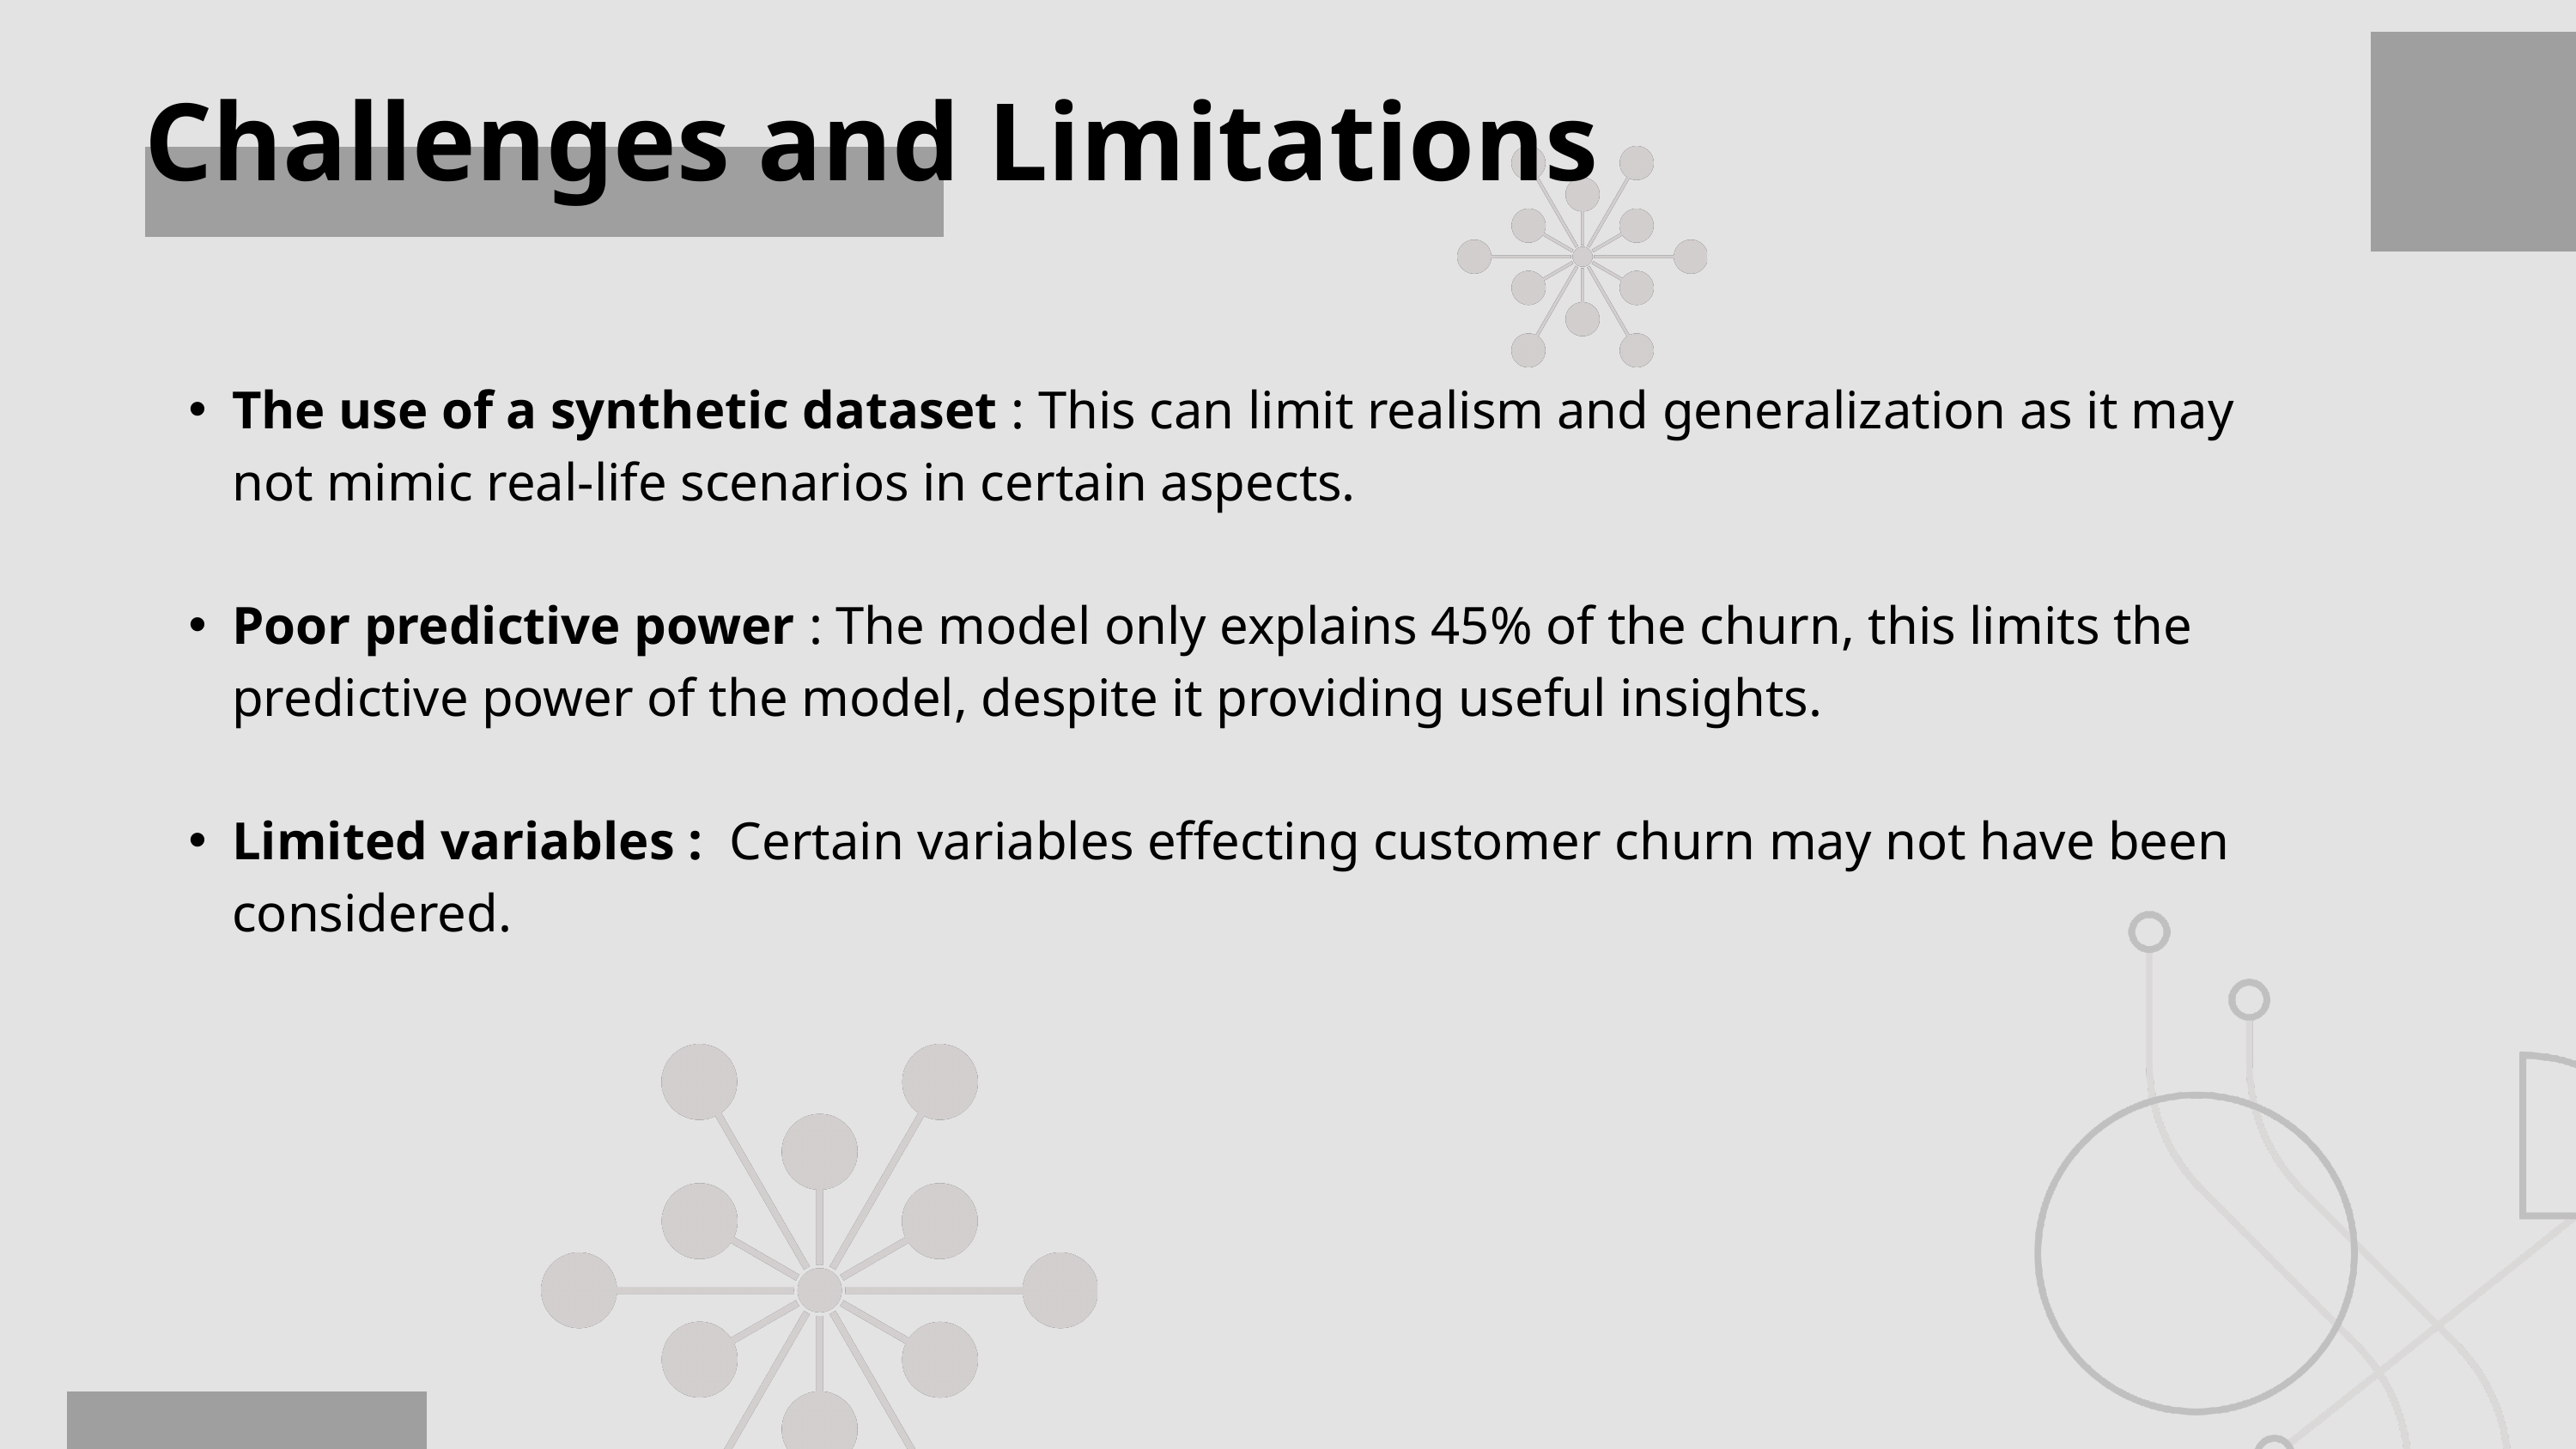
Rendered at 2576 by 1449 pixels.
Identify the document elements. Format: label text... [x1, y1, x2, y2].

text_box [66, 1391, 427, 1449]
text_box [1457, 202, 1708, 367]
text_box Challenges and Limitations [144, 52, 2366, 202]
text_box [144, 146, 945, 238]
text_box The use of a synthetic dataset : This can limit realism and generalization as it may not mimic real-life scenarios in certain aspects. Poor predictive power : The model only explains 45% of the churn, this limits the predictive power of the model, despite it providing useful insights. Limited variables : Certain variables effecting customer churn may not have been considered. [144, 367, 2262, 1300]
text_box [2370, 31, 2576, 252]
text_box [541, 1300, 1098, 1449]
text_box [2034, 910, 2576, 1449]
